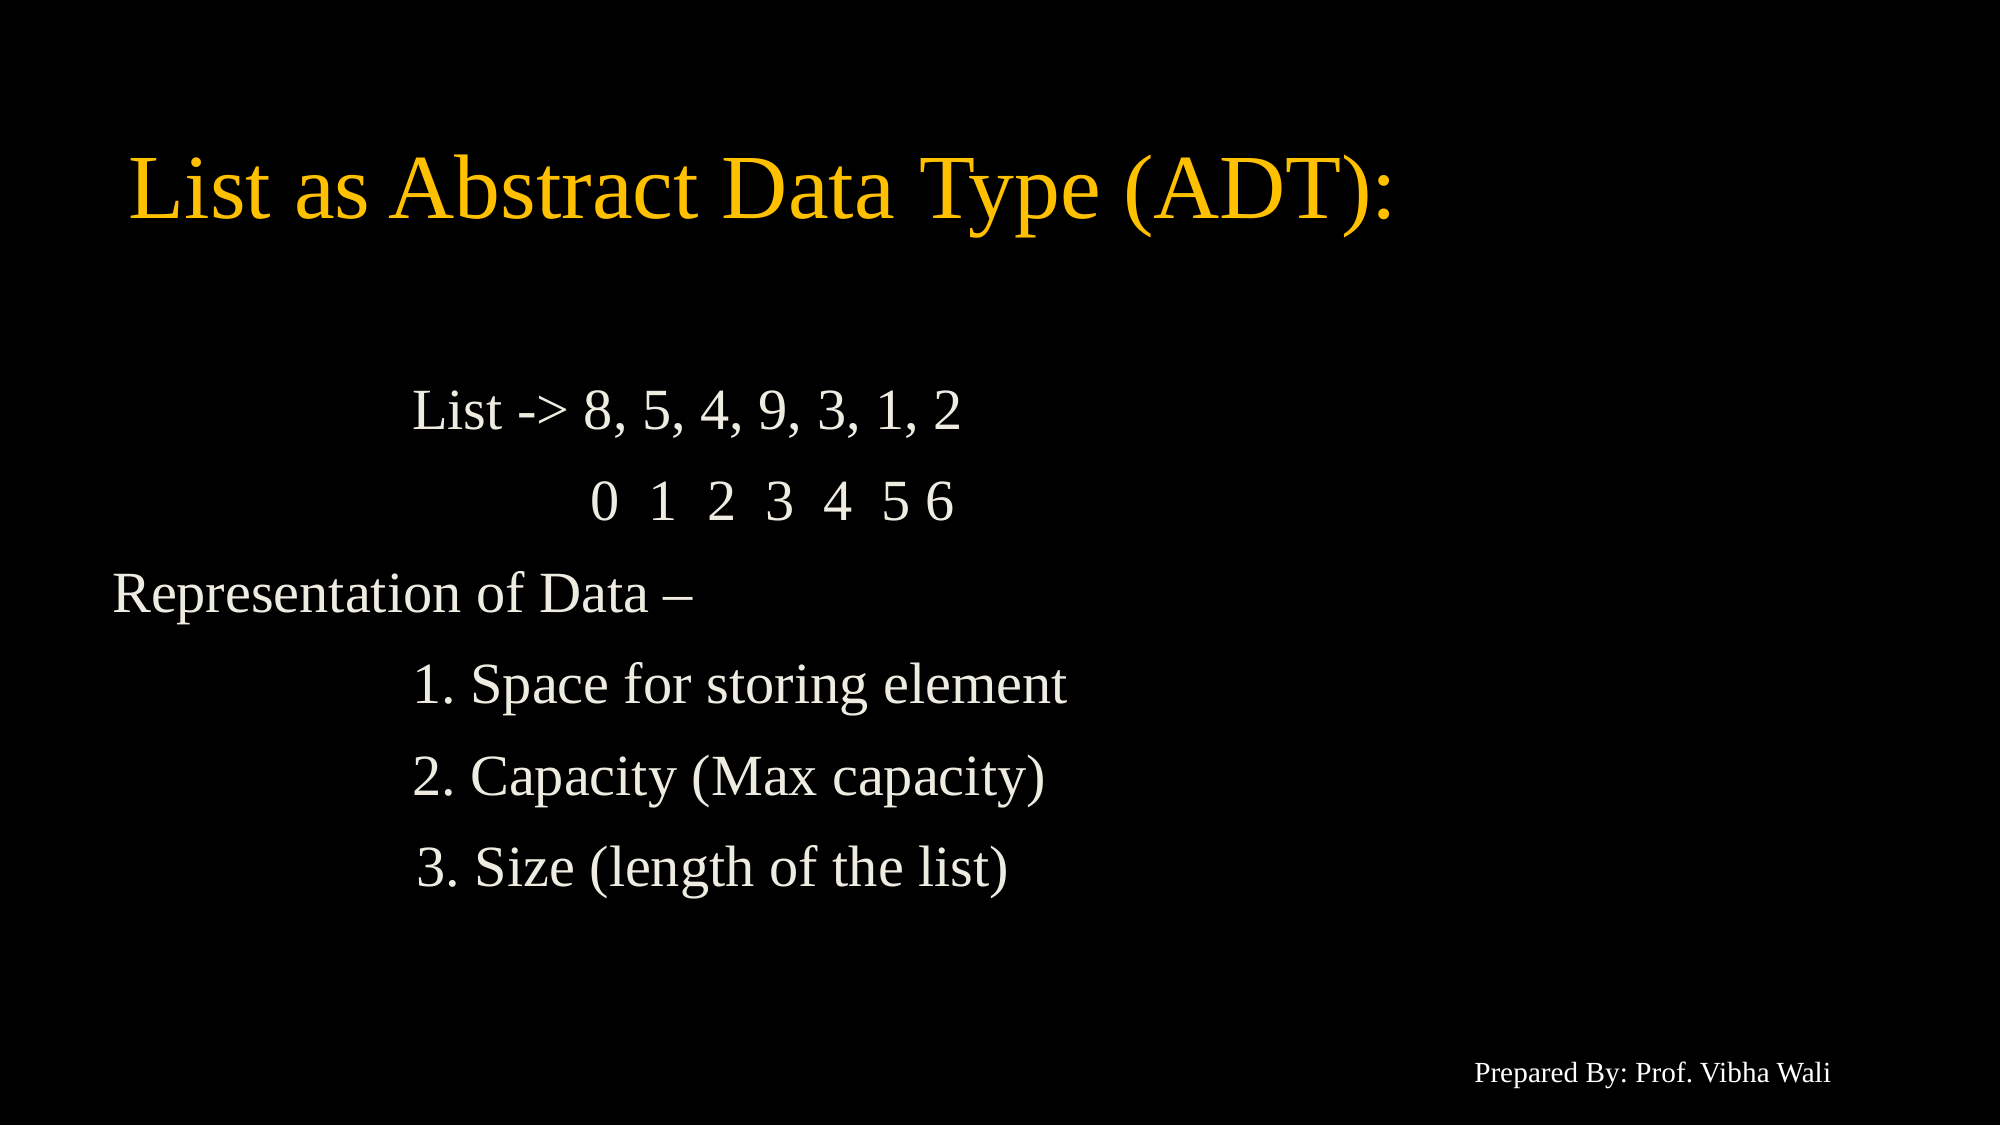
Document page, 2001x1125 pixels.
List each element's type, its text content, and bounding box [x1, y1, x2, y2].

title List as Abstract Data Type (ADT): [113, 124, 1887, 315]
footer Prepared By: Prof. Vibha Wali [1472, 1053, 1956, 1125]
text_box List -> 8, 5, 4, 9, 3, 1, 2 0 1 2 3 4 5 6 Representation of Data – 1. Space for storing element 2. Capacity (Max capacity) 3. Size (length of the list) [112, 354, 1873, 989]
